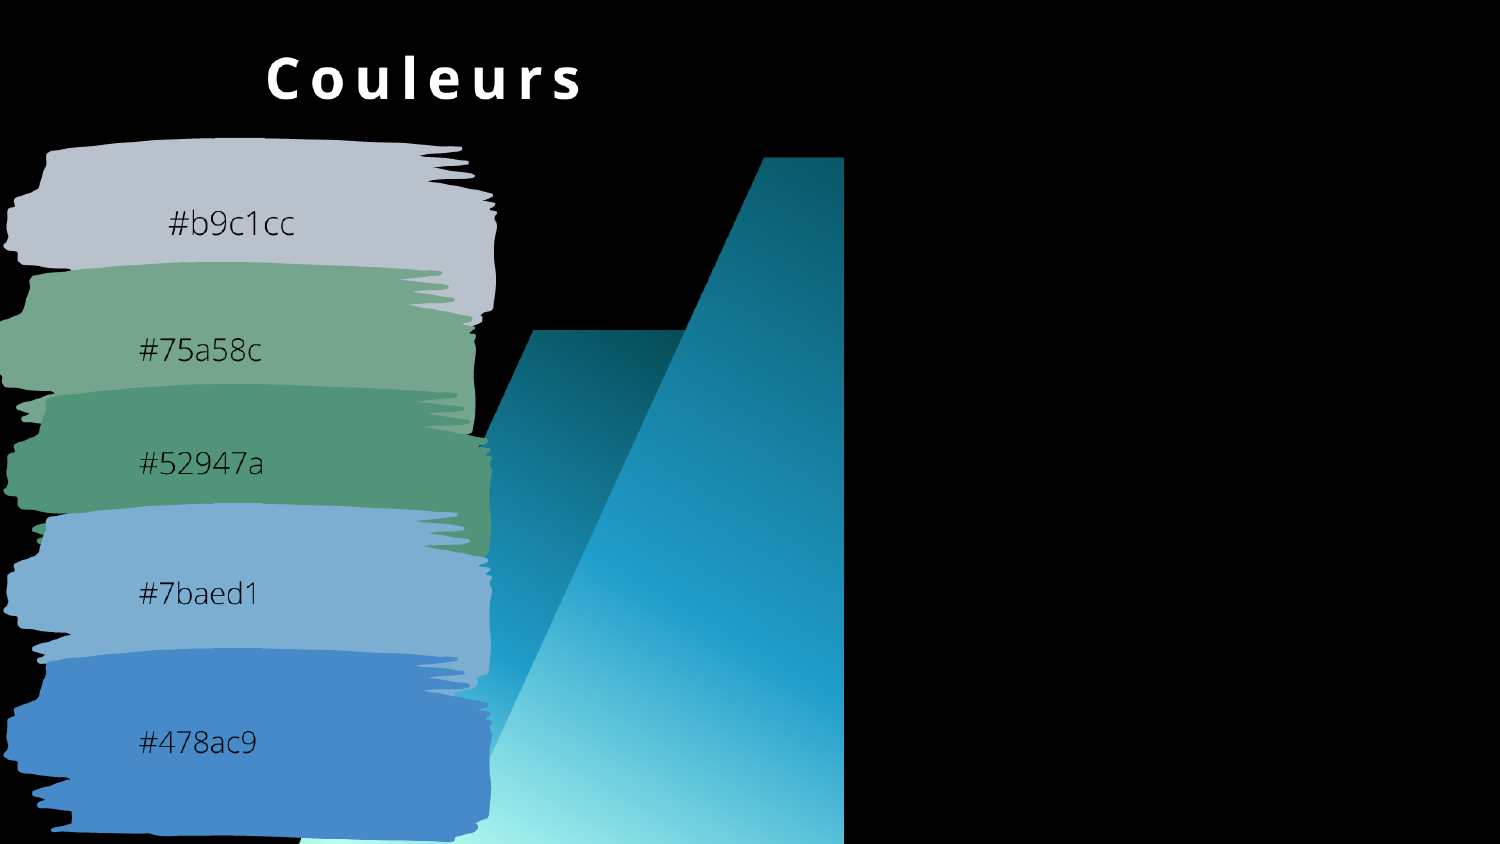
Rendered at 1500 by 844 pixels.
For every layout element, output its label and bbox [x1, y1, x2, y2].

picture [0, 0, 844, 844]
